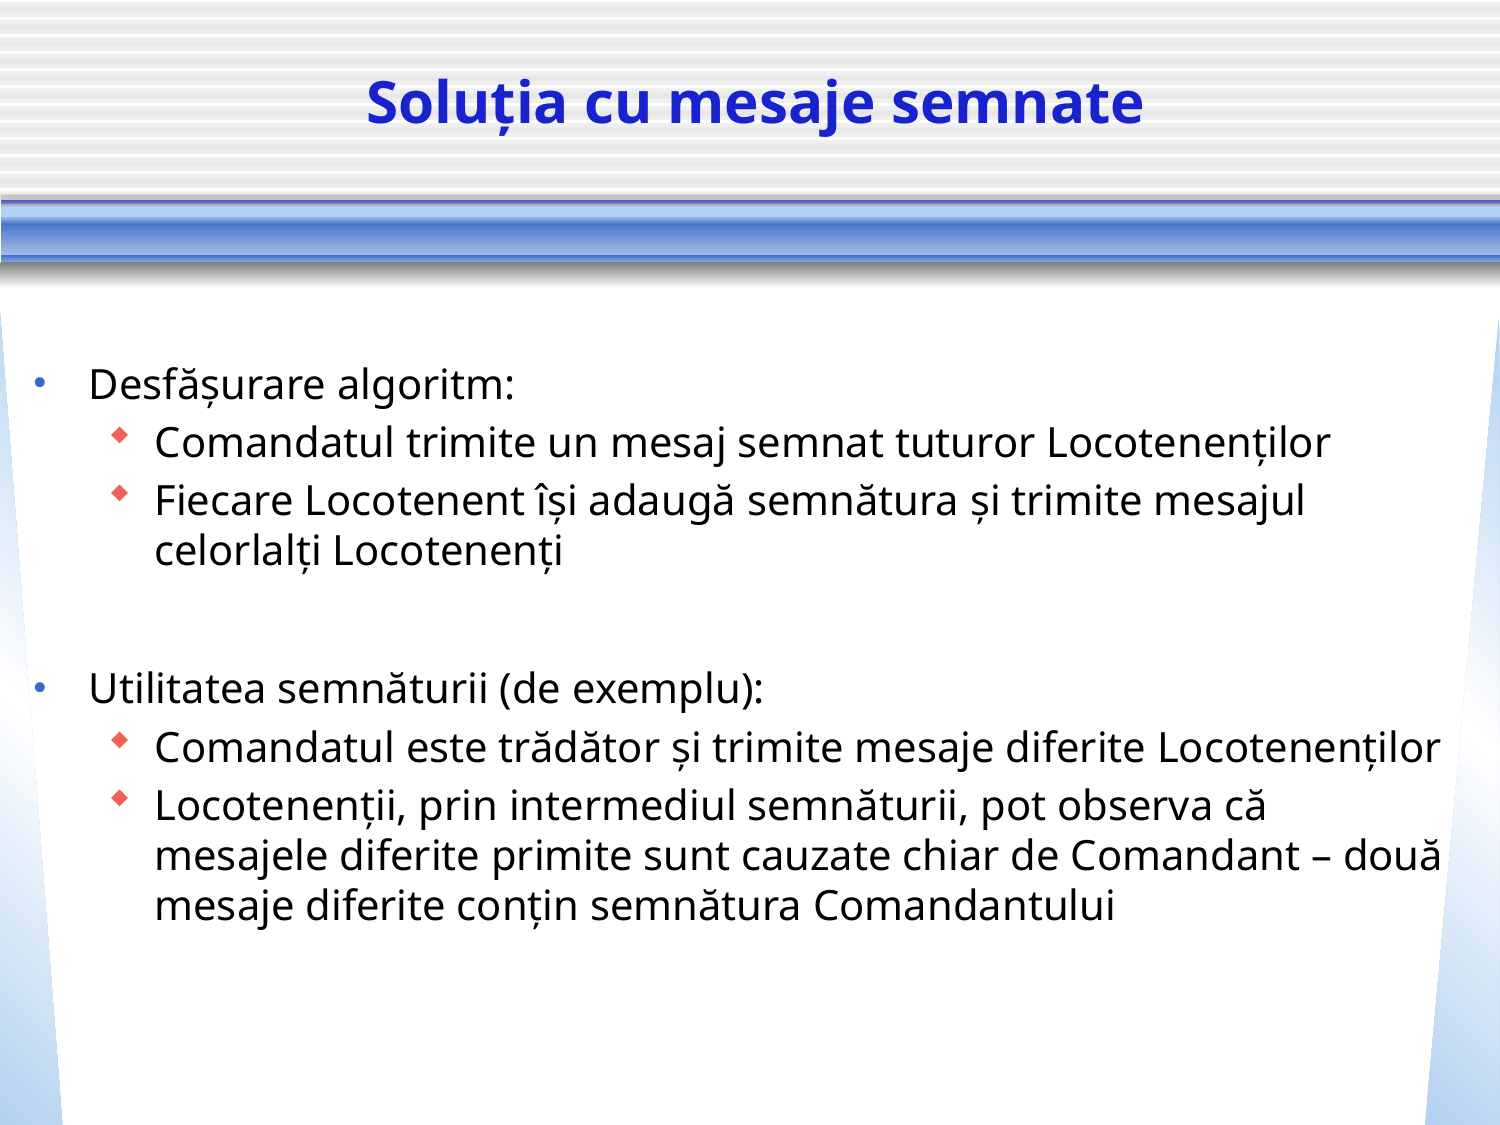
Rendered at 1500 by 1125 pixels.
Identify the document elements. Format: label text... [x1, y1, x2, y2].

title Soluția cu mesaje semnate [24, 12, 1488, 188]
list Desfășurare algoritm: Comandatul trimite un mesaj semnat tuturor Locotenenților Fiecare Locotenent își adaugă semnătura și trimite mesajul celorlalți Locotenenți Utilitatea semnăturii (de exemplu): Comandatul este trădător și trimite mesaje diferite Locotenenților Locotenenții, prin intermediul semnăturii, pot observa că mesajele diferite primite sunt cauzate chiar de Comandant – două mesaje diferite conțin semnătura Comandantului [17, 349, 1459, 957]
picture [0, 0, 1500, 194]
